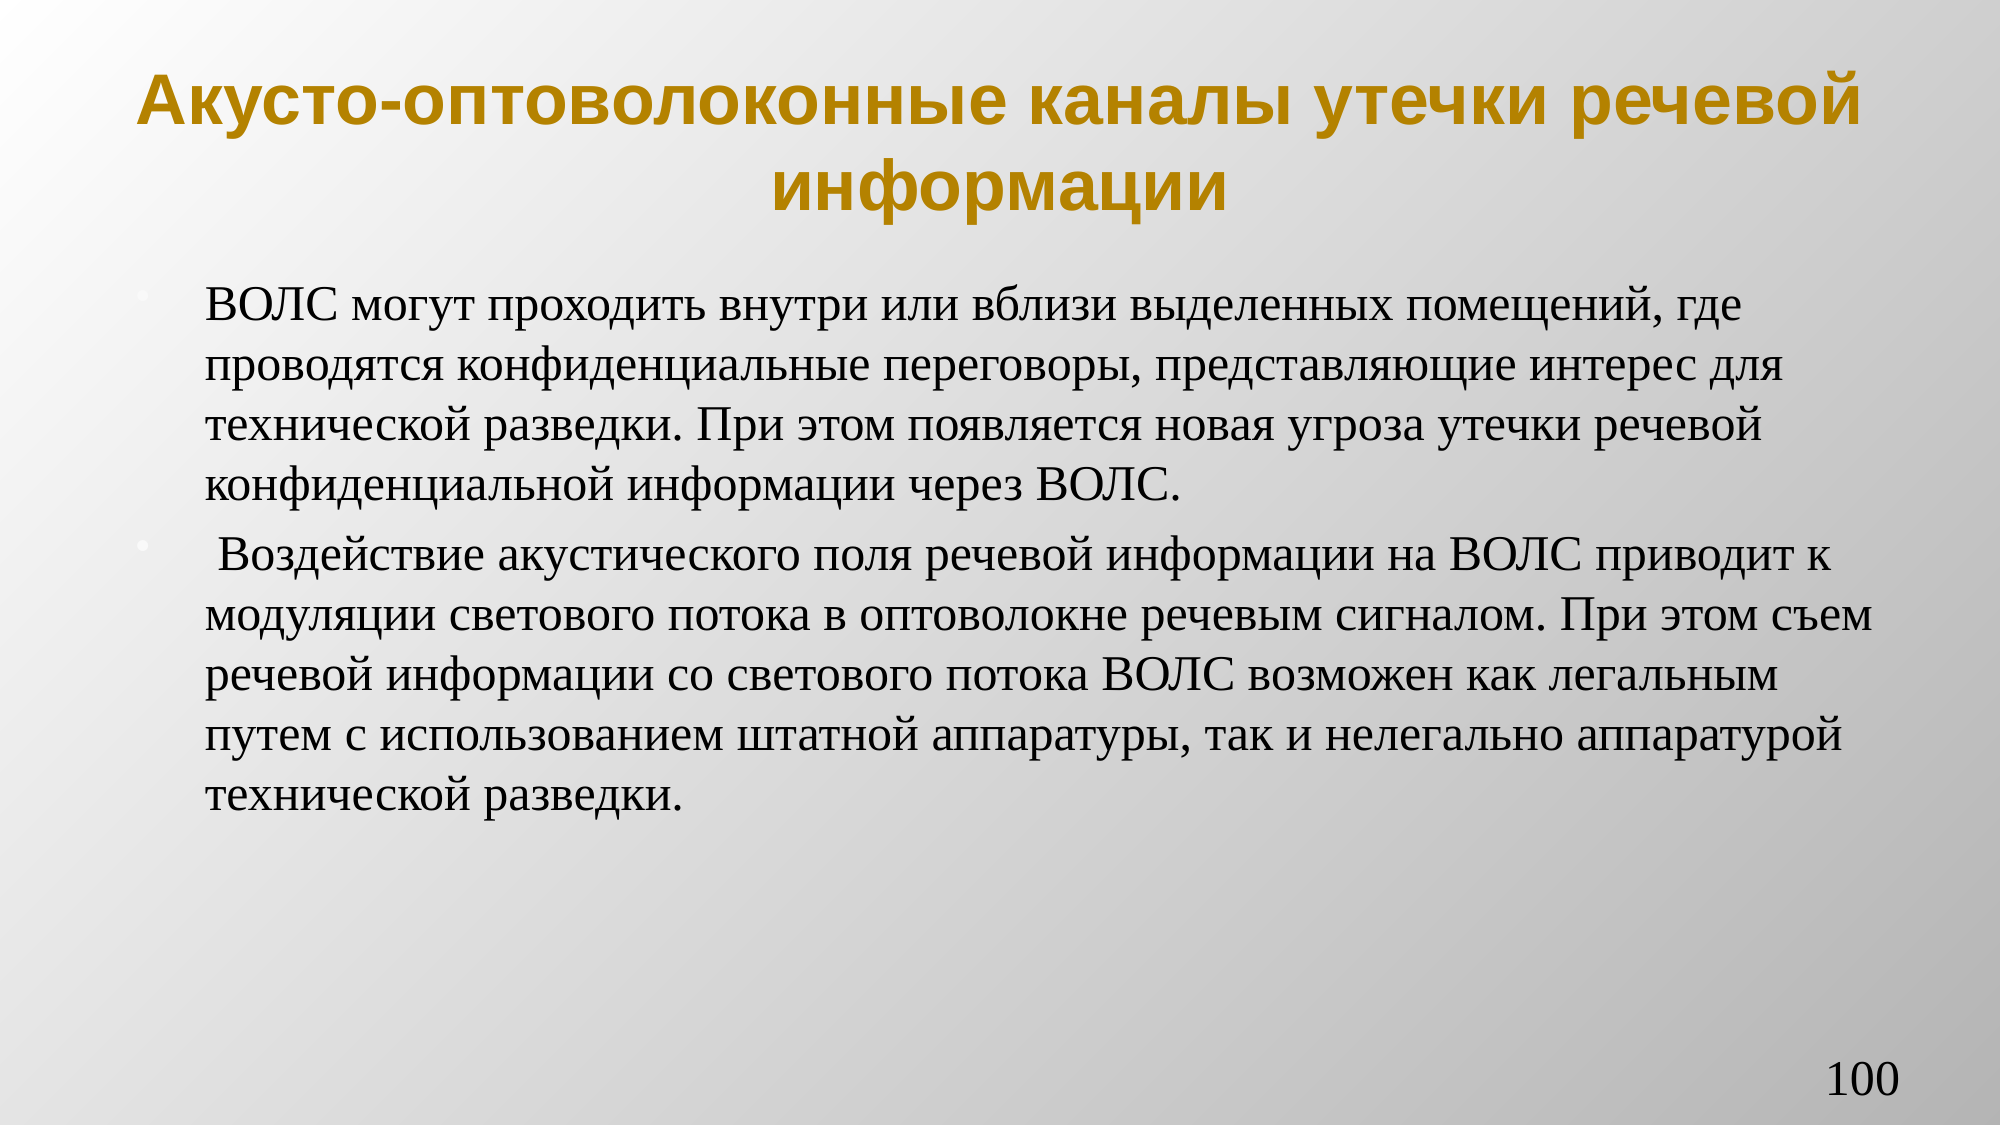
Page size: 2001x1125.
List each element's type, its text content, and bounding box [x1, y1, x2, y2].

slide_number 100 [1733, 1052, 1900, 1113]
title Акусто-оптоволоконные каналы утечки речевой информации [99, 45, 1900, 233]
list ВОЛС могут проходить внутри или вблизи выделенных помещений, где проводятся конфиденциальные переговоры, представляющие интерес для технической разведки. При этом появляется новая угроза утечки речевой конфиденциальной информации через ВОЛС. Воздействие акустического поля речевой информации на ВОЛС приводит к модуляции светового потока в оптоволокне речевым сигналом. При этом съем речевой информации со светового потока ВОЛС возможен как легальным путем с использованием штатной аппаратуры, так и нелегально аппаратурой технической разведки. [99, 262, 1901, 1036]
